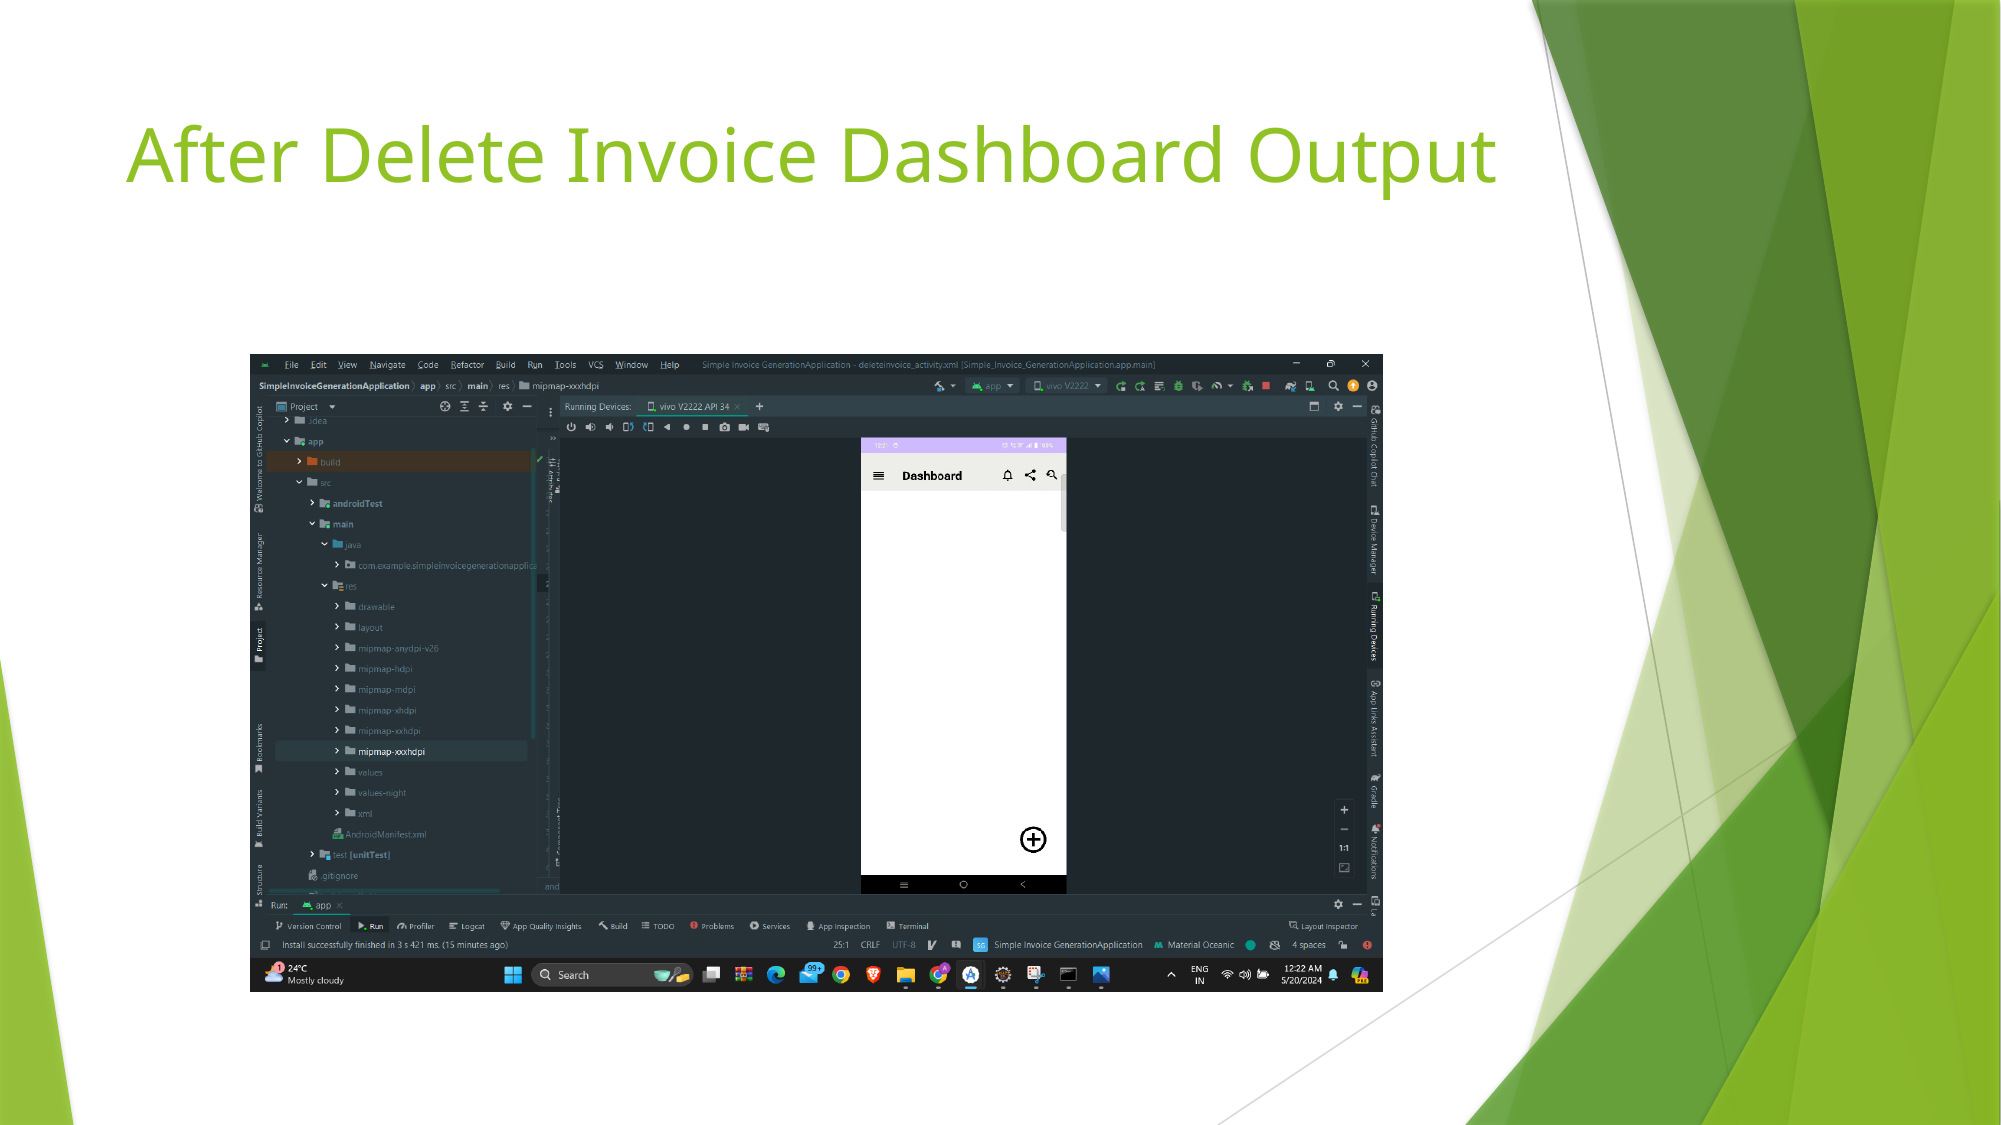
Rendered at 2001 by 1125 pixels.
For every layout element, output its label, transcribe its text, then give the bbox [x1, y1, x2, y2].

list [249, 353, 1383, 992]
title After Delete Invoice Dashboard Output [111, 99, 1522, 317]
